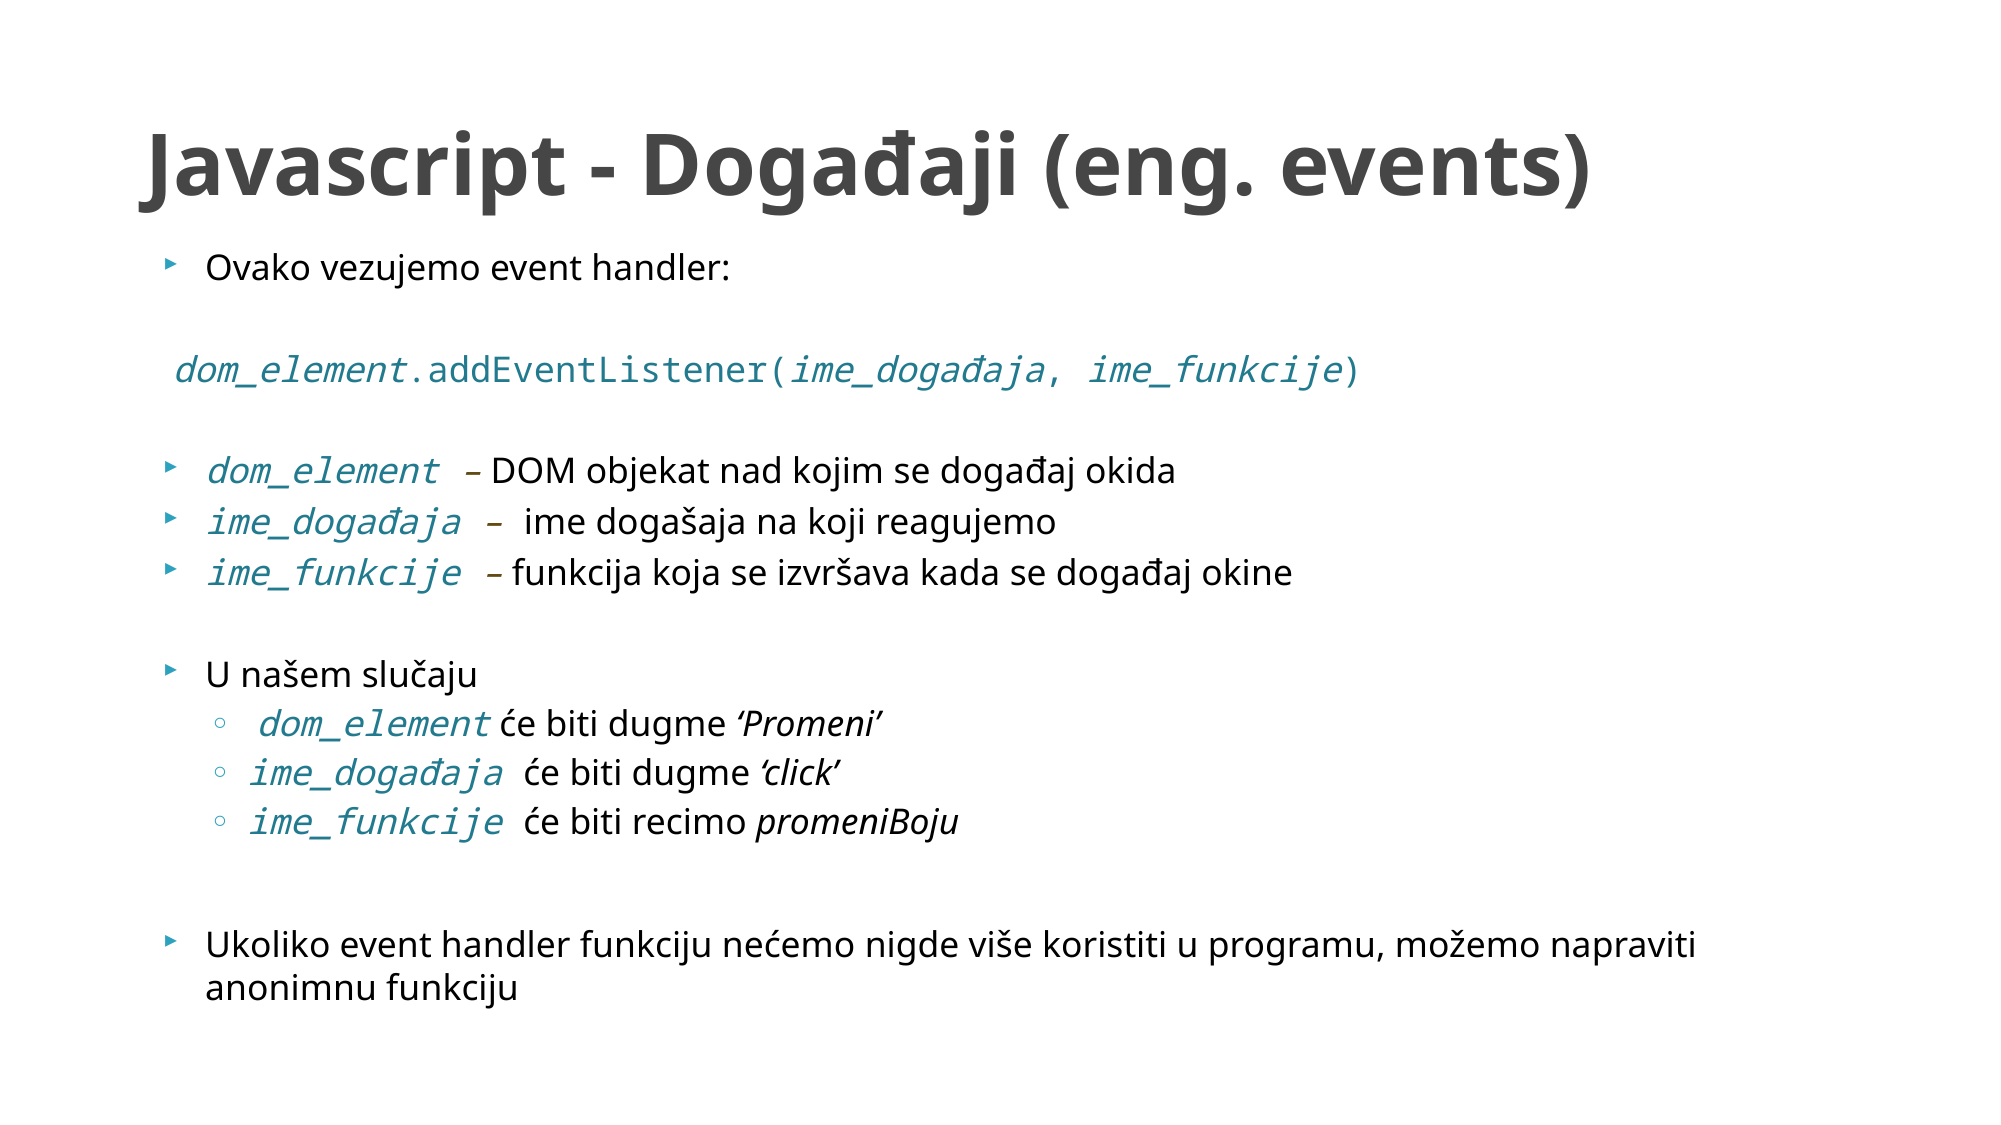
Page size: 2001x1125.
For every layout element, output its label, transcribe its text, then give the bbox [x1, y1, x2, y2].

list Ovako vezujemo event handler: dom_element.addEventListener(ime_događaja, ime_funkcije) dom_element – DOM objekat nad kojim se događaj okida ime_događaja – ime dogašaja na koji reagujemo ime_funkcije – funkcija koja se izvršava kada se događaj okine U našem slučaju dom_element će biti dugme ‘Promeni’ ime_događaja će biti dugme ‘click’ ime_funkcije će biti recimo promeniBoju Ukoliko event handler funkciju nećemo nigde više koristiti u programu, možemo napraviti anonimnu funkciju [130, 270, 1842, 989]
title Javascript - Događaji (eng. events) [130, 52, 1842, 270]
